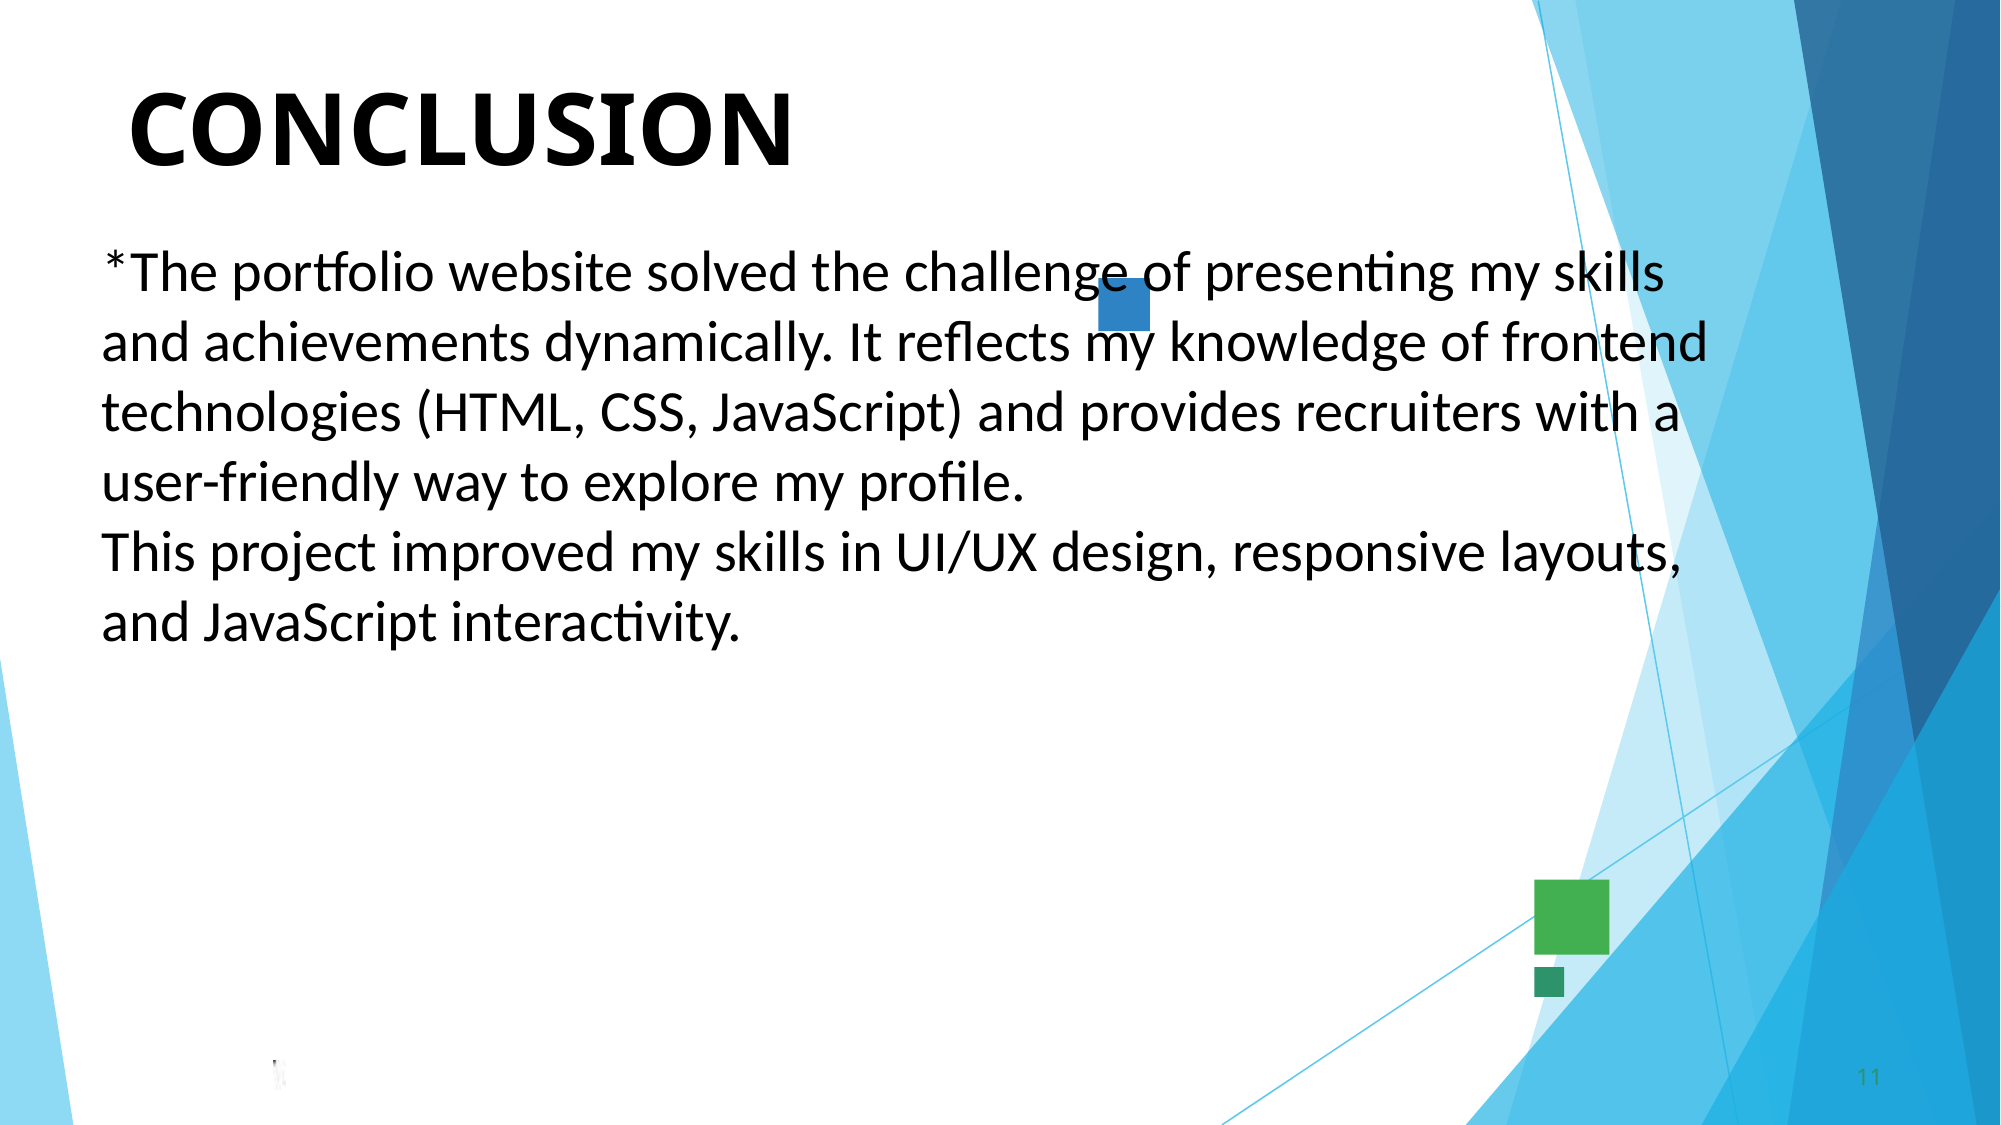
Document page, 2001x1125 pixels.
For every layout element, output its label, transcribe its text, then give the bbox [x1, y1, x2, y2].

text_box [1534, 879, 1610, 955]
text_box *The portfolio website solved the challenge of presenting my skills and achievements dynamically. It reflects my knowledge of frontend technologies (HTML, CSS, JavaScript) and provides recruiters with a user-friendly way to explore my profile. This project improved my skills in UI/UX design, responsive layouts, and JavaScript interactivity. [86, 225, 1737, 660]
text_box 11 [1849, 1061, 1888, 1095]
text_box [1534, 967, 1565, 997]
picture [273, 1060, 287, 1091]
title CONCLUSION [123, 63, 875, 225]
